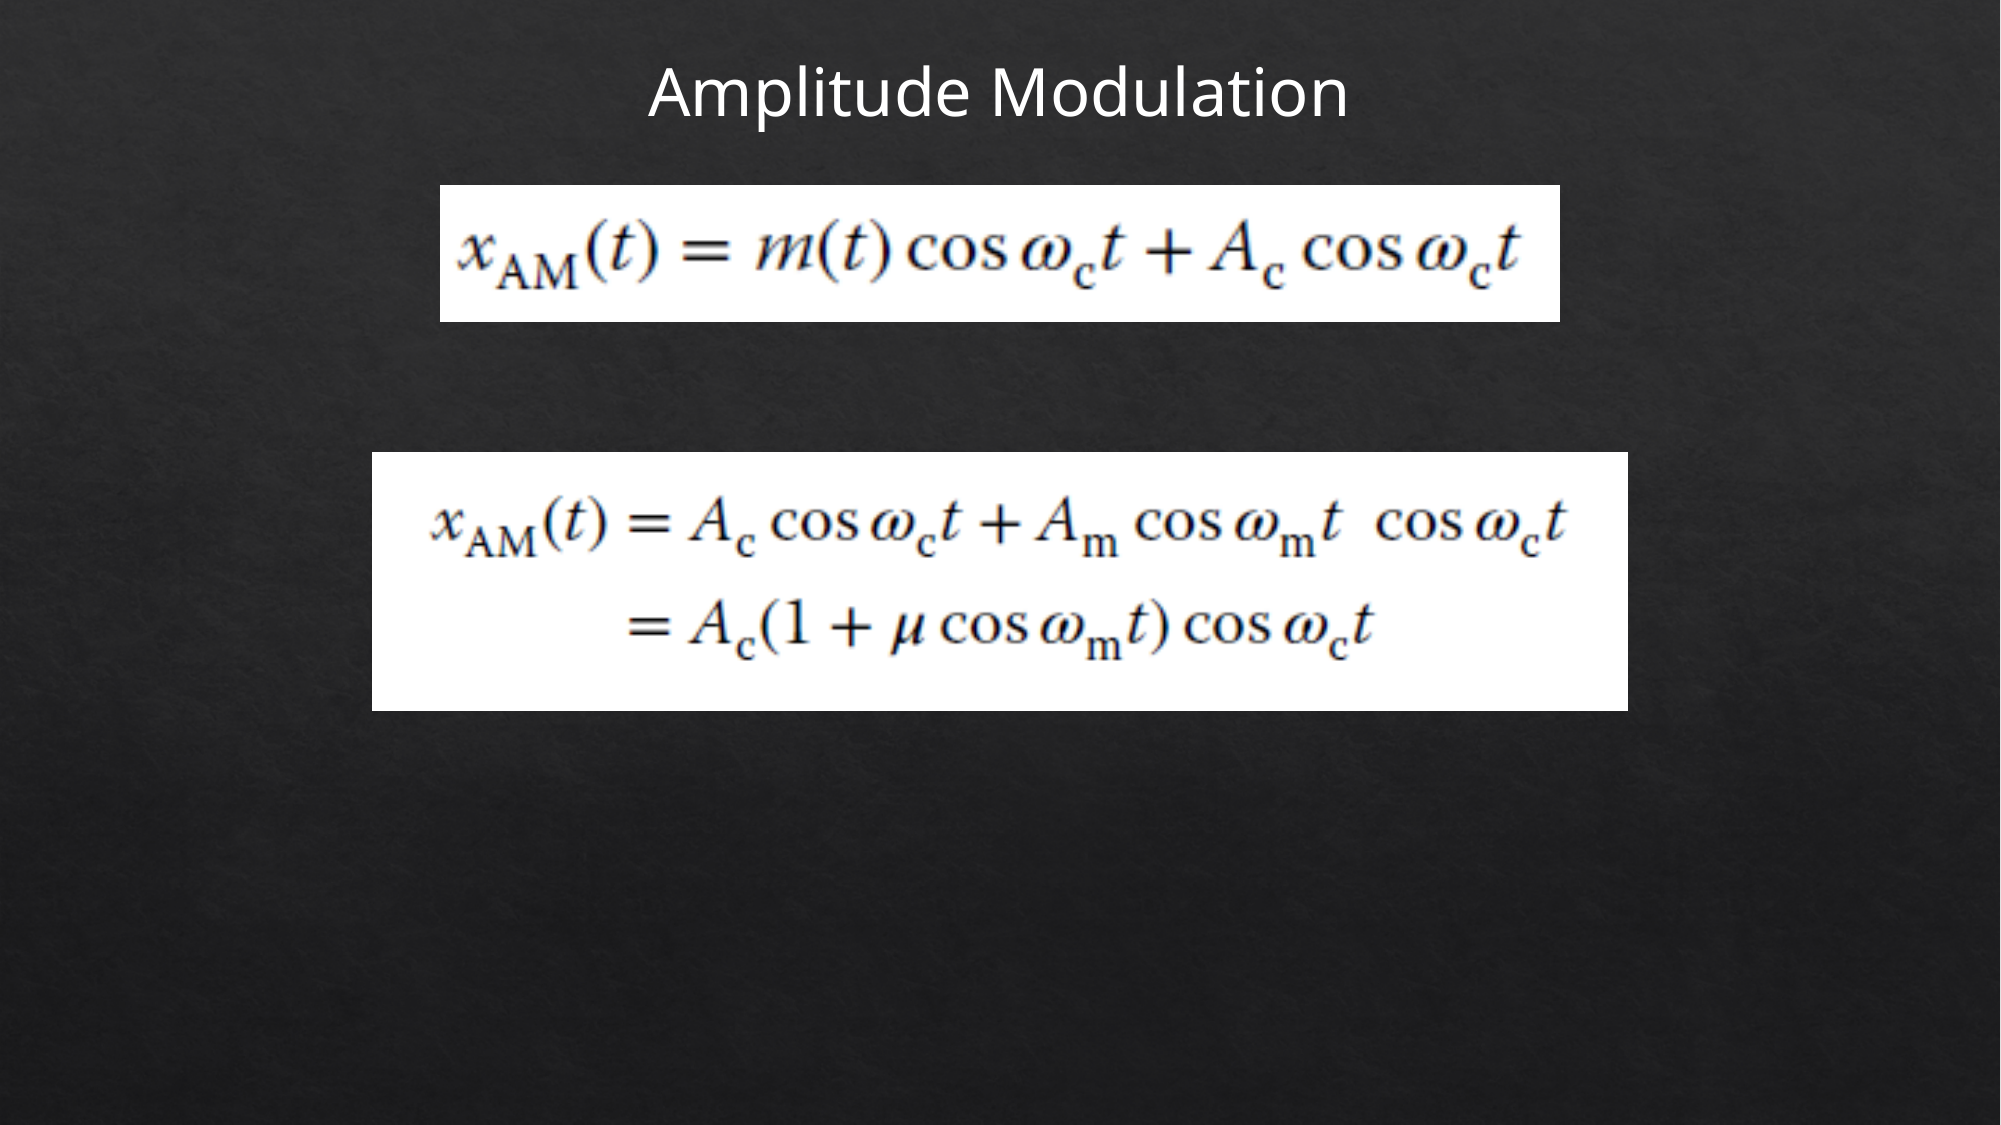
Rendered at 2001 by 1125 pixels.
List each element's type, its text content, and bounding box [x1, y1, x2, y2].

picture [440, 185, 1560, 323]
picture [372, 452, 1628, 712]
text_box Amplitude Modulation [633, 42, 1367, 137]
